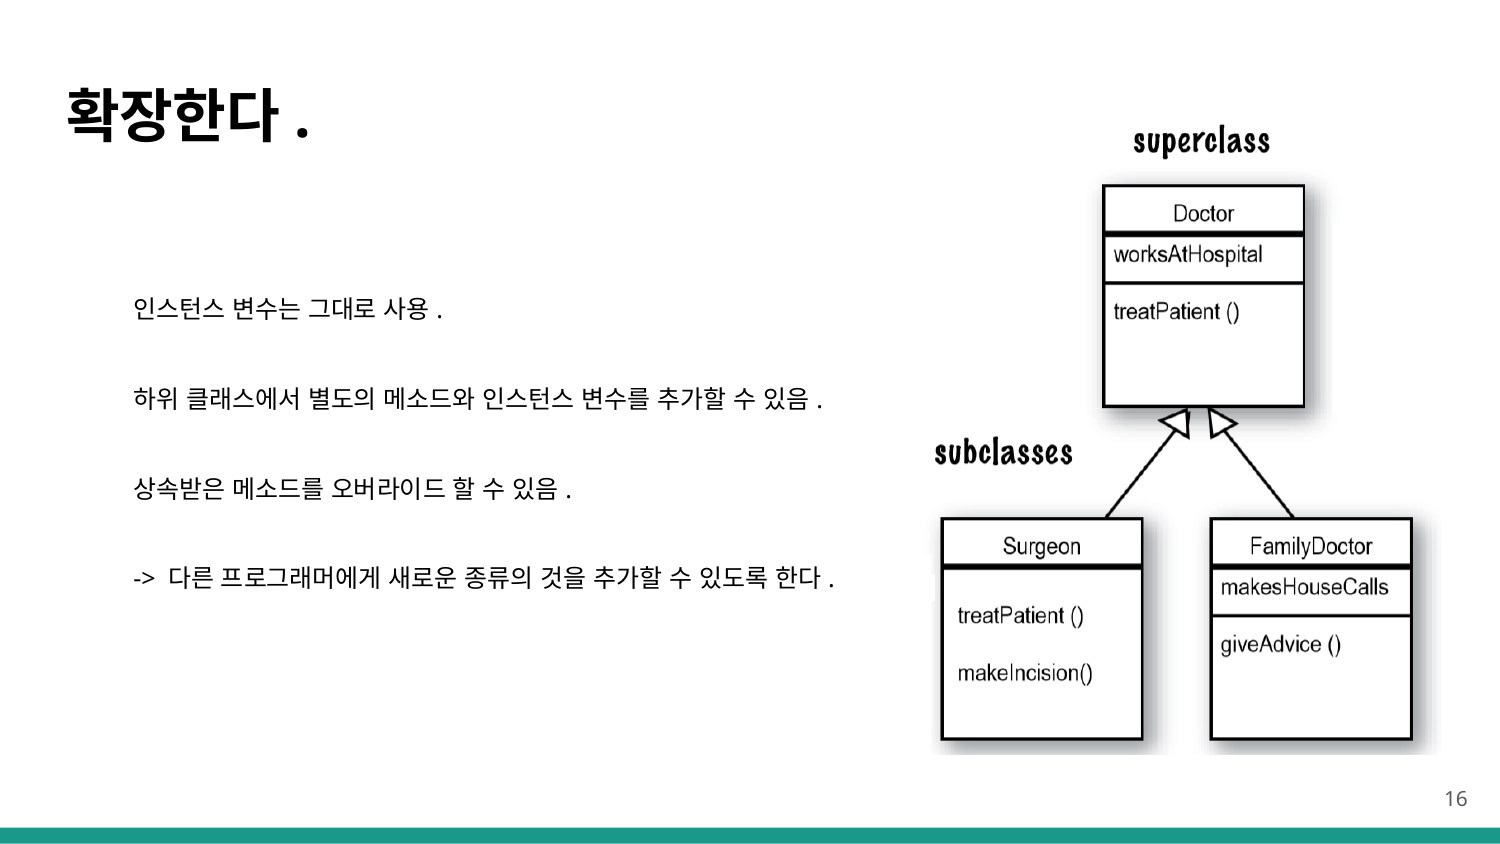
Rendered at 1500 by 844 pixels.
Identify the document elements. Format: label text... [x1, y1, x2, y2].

text_box 인스턴스 변수는 그대로 사용. 하위 클래스에서 별도의 메소드와 인스턴스 변수를 추가할 수 있음. 상속받은 메소드를 오버라이드 할 수 있음. -> 다른 프로그래머에게 새로운 종류의 것을 추가할 수 있도록 한다. [118, 271, 850, 601]
picture [916, 115, 1442, 755]
slide_number 16 [1392, 767, 1483, 833]
title 확장한다. [51, 64, 1449, 167]
